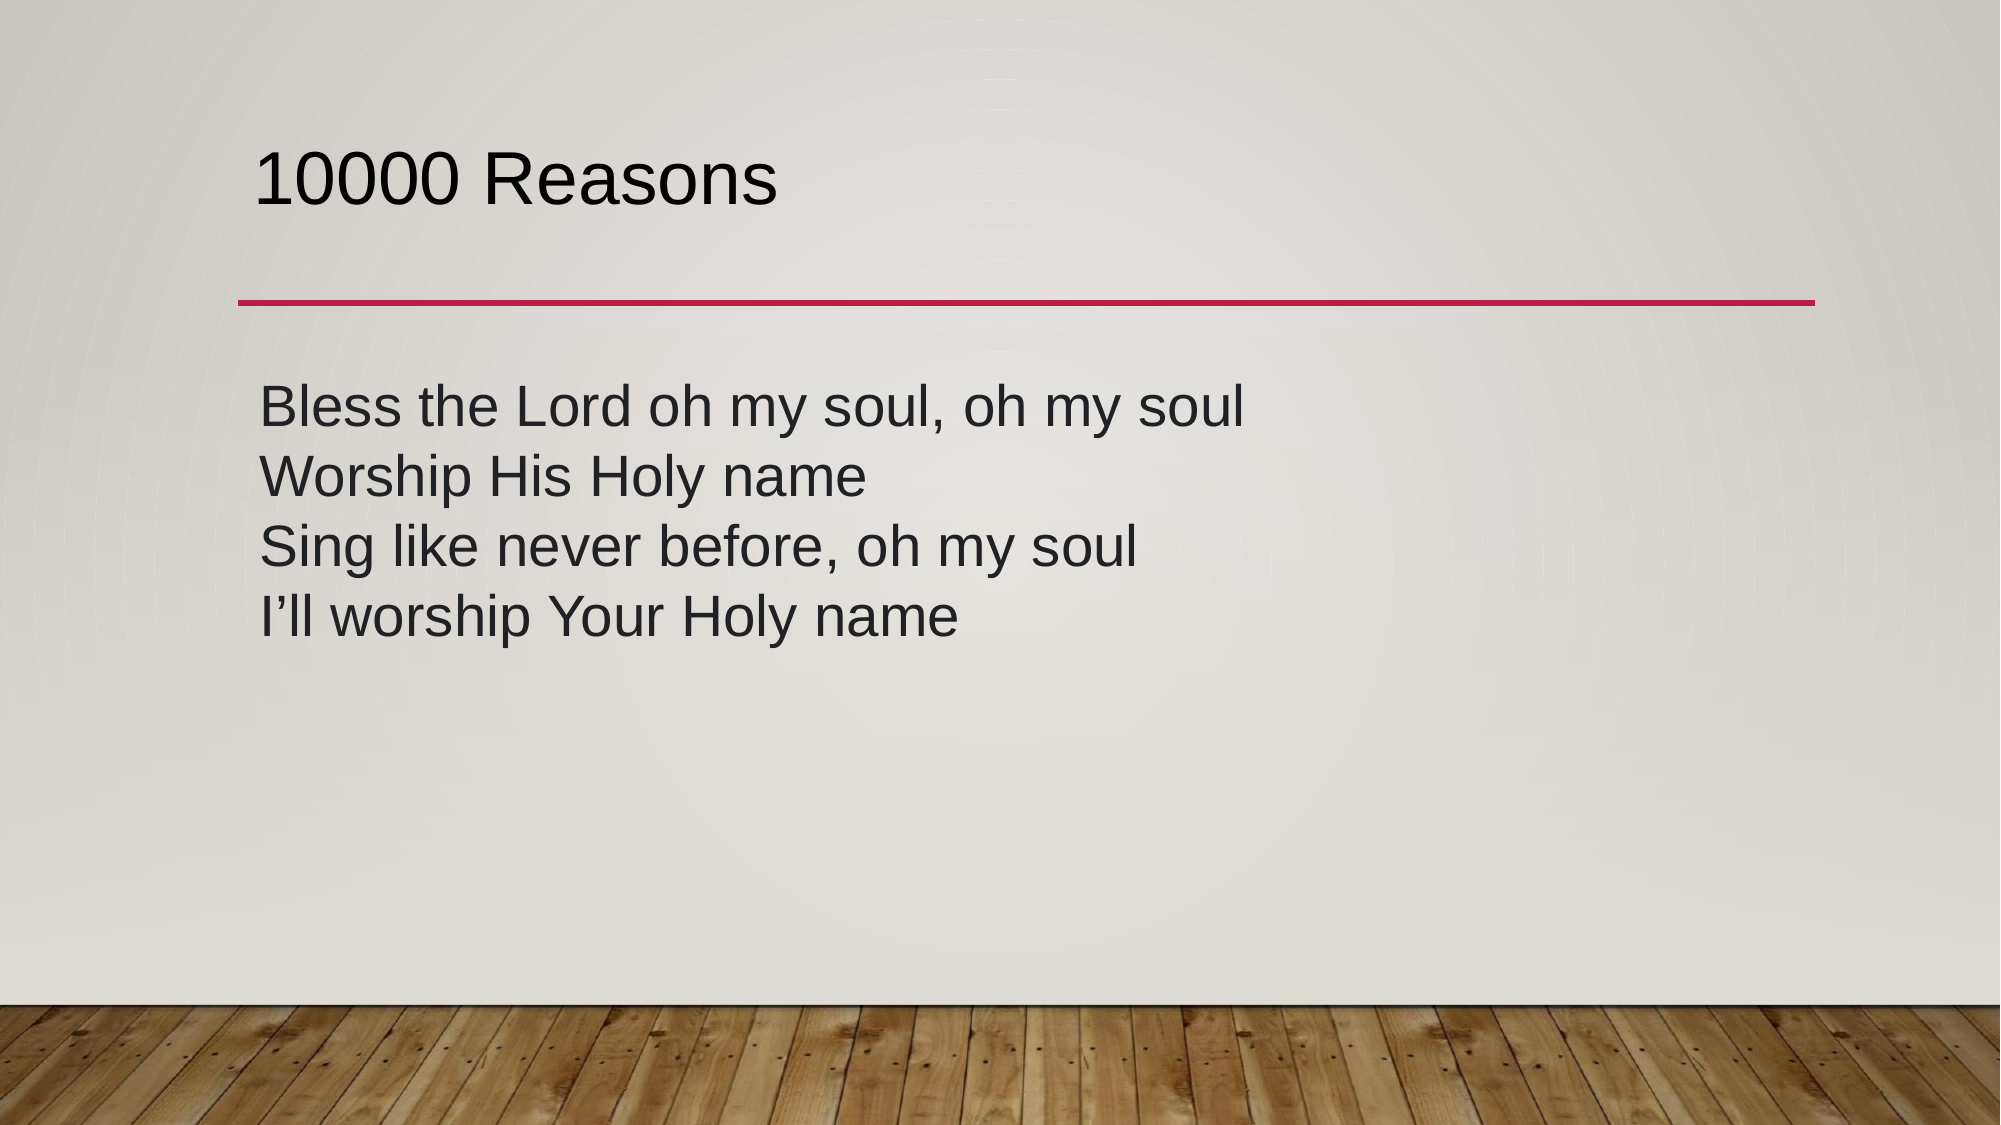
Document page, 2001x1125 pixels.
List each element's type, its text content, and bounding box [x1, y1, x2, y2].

title 10000 Reasons [238, 131, 1814, 305]
text_box Bless the Lord oh my soul, oh my soul Worship His Holy name Sing like never before, oh my soul I’ll worship Your Holy name [244, 360, 1814, 726]
picture [0, 1005, 2000, 1125]
